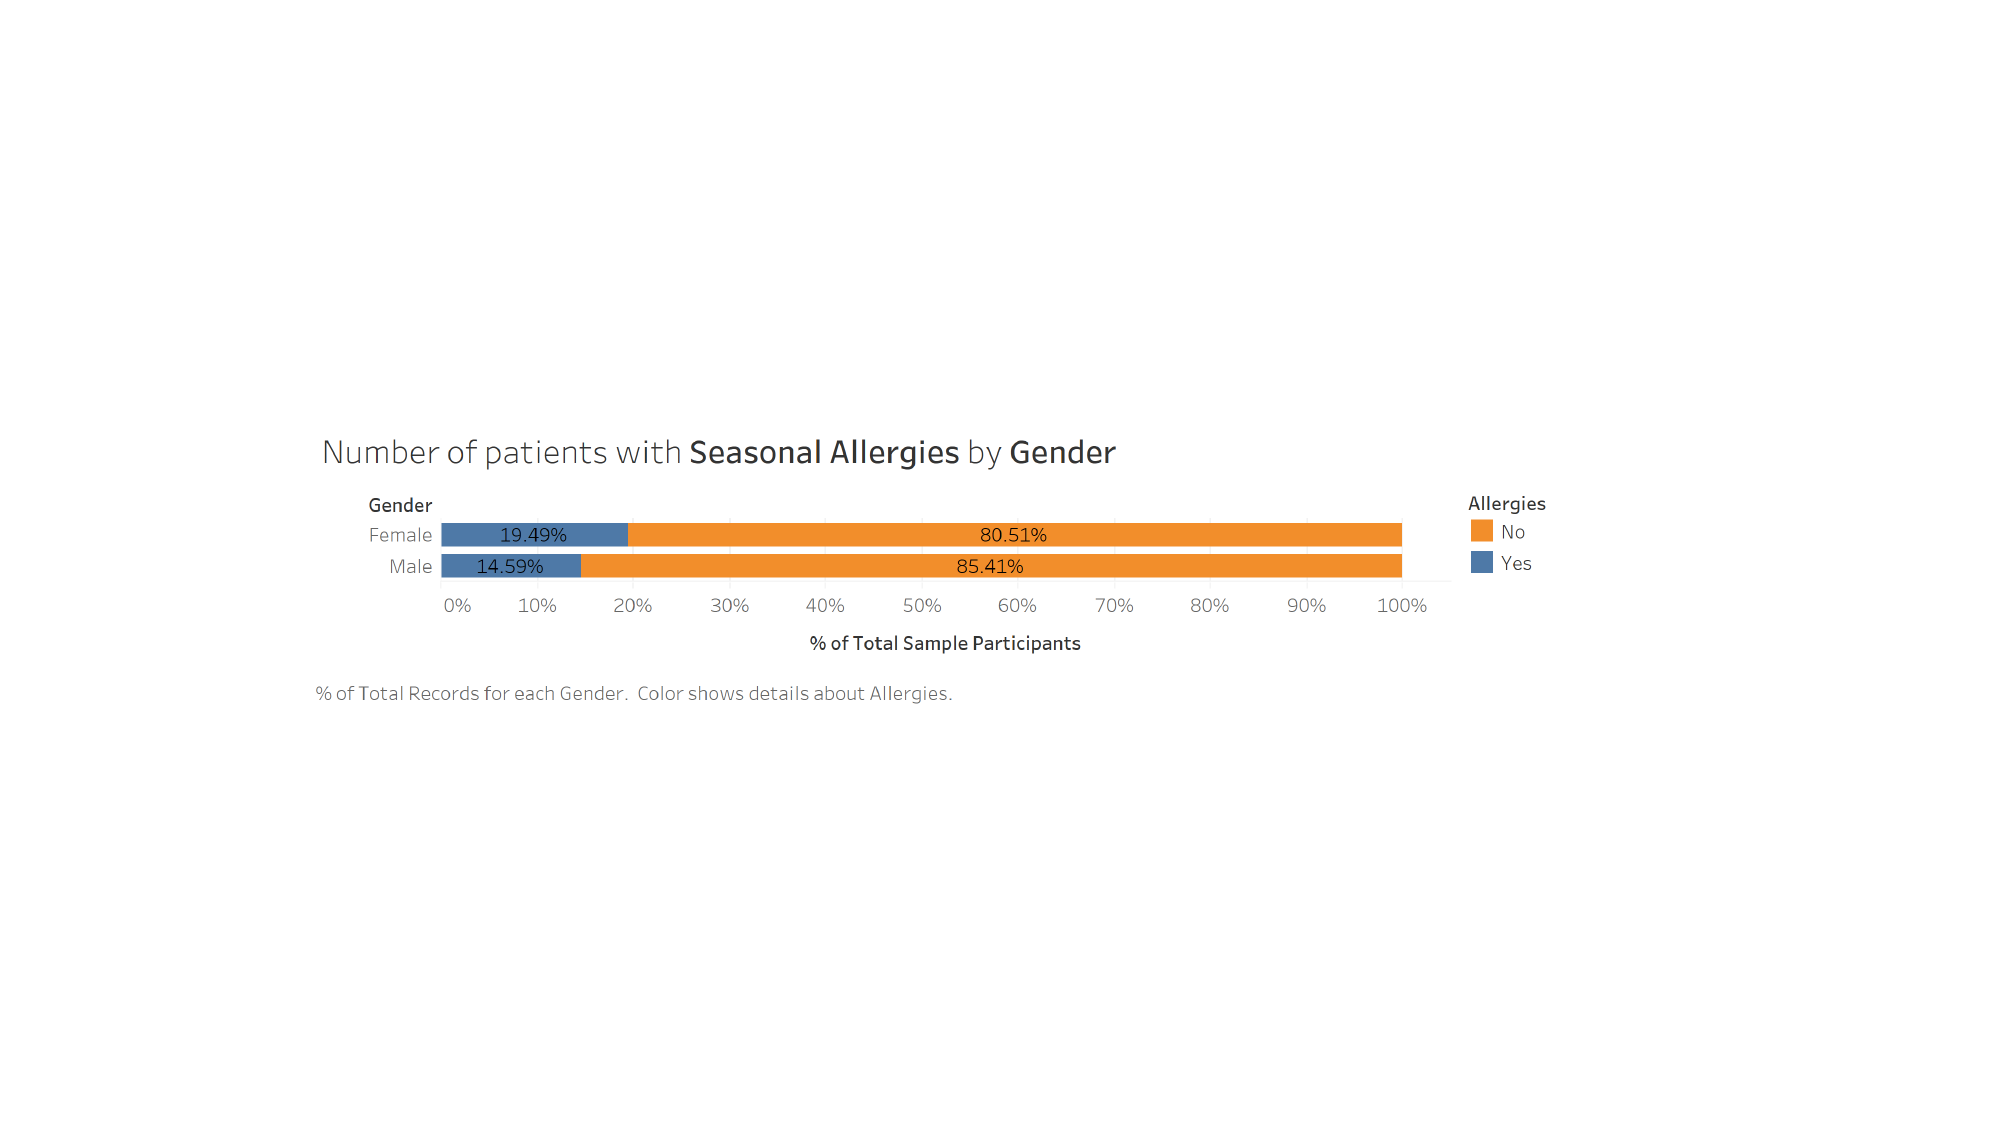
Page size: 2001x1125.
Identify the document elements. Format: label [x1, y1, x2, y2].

picture [315, 419, 1685, 706]
